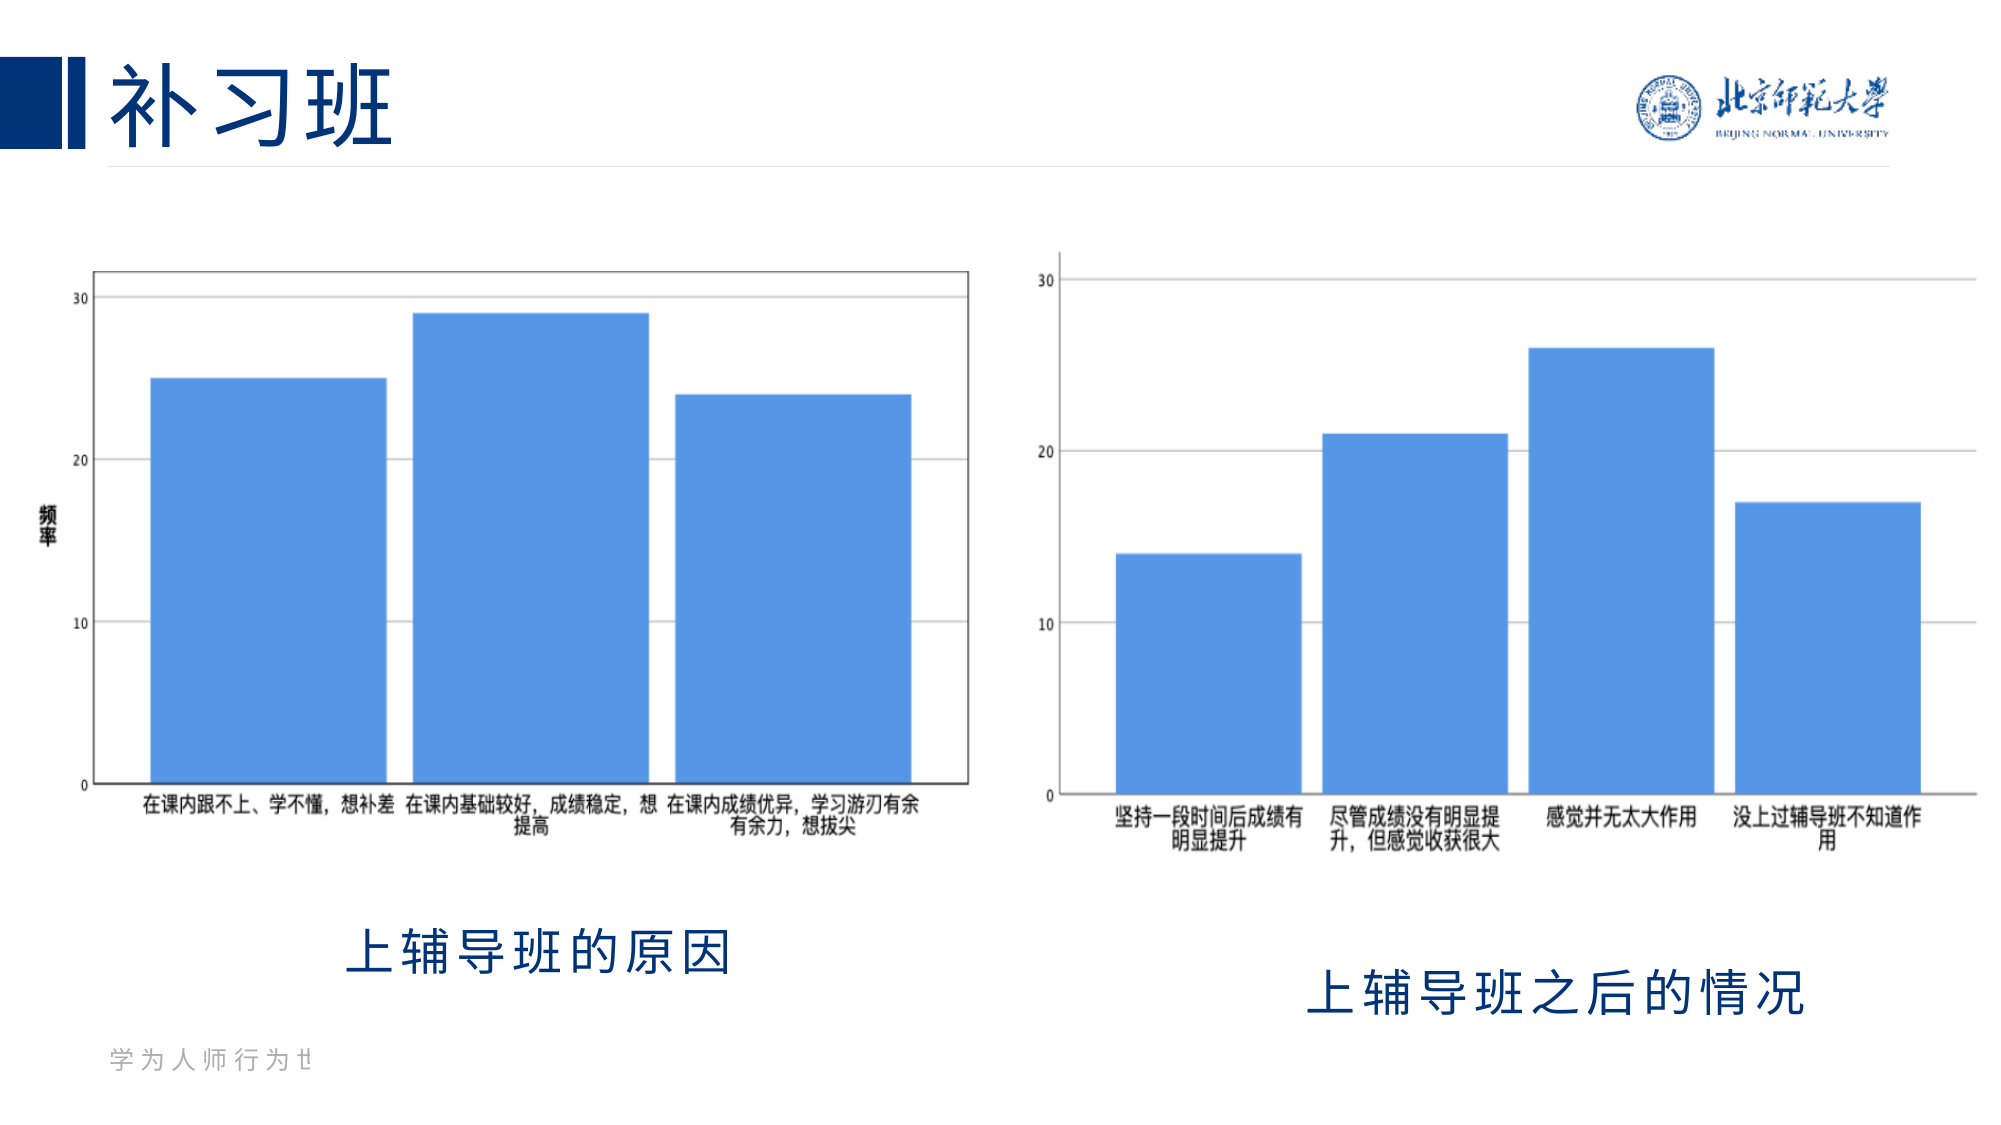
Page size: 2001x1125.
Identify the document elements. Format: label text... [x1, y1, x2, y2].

text_box 上辅导班之后的情况 [1305, 949, 1826, 1022]
text_box 上辅导班的原因 [344, 908, 799, 981]
title 补习班 [108, 56, 1624, 166]
picture [1624, 71, 1918, 145]
picture [26, 249, 2000, 866]
